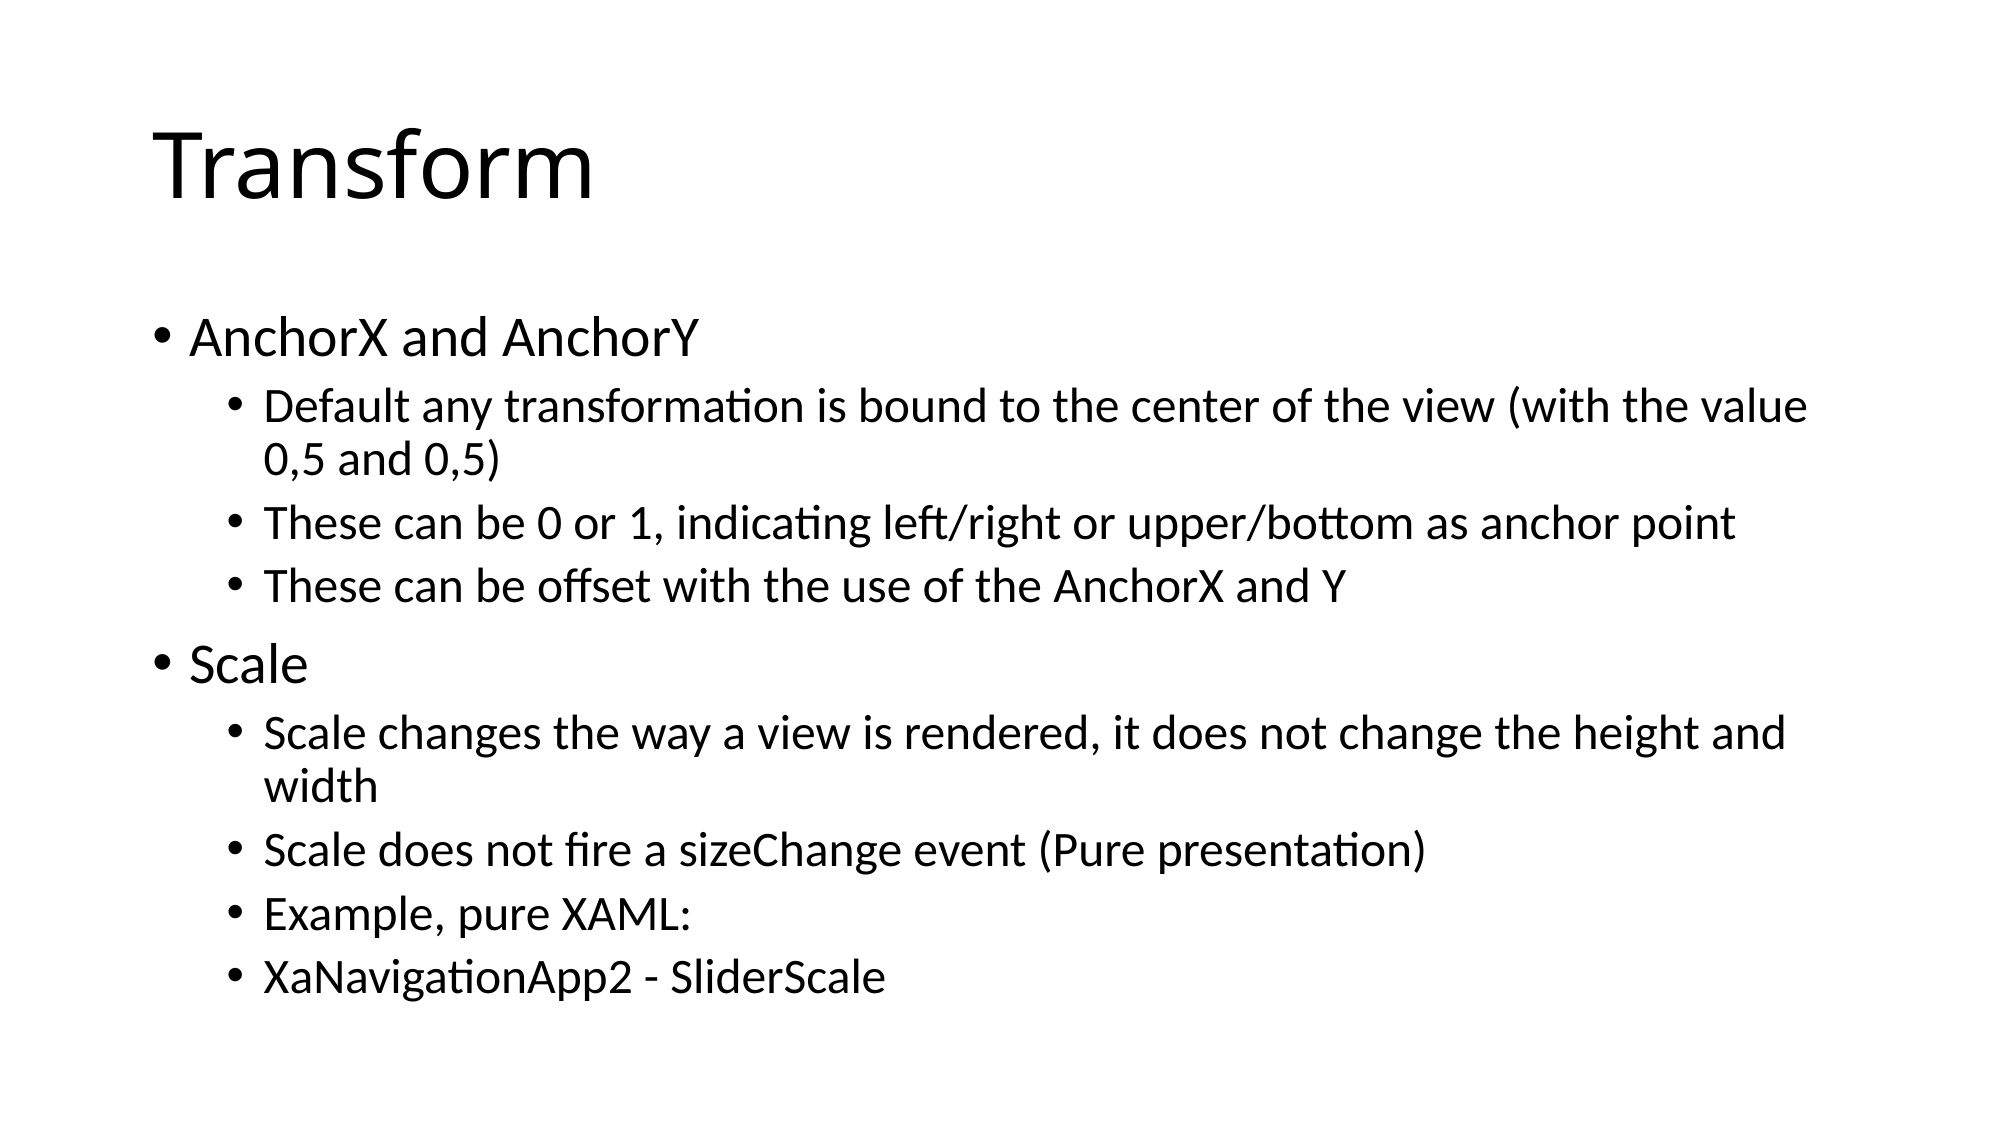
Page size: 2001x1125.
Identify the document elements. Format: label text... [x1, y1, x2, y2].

title Transform [137, 59, 1863, 278]
list AnchorX and AnchorY Default any transformation is bound to the center of the view (with the value 0,5 and 0,5) These can be 0 or 1, indicating left/right or upper/bottom as anchor point These can be offset with the use of the AnchorX and Y Scale Scale changes the way a view is rendered, it does not change the height and width Scale does not fire a sizeChange event (Pure presentation) Example, pure XAML: XaNavigationApp2 - SliderScale [137, 299, 1863, 1014]
